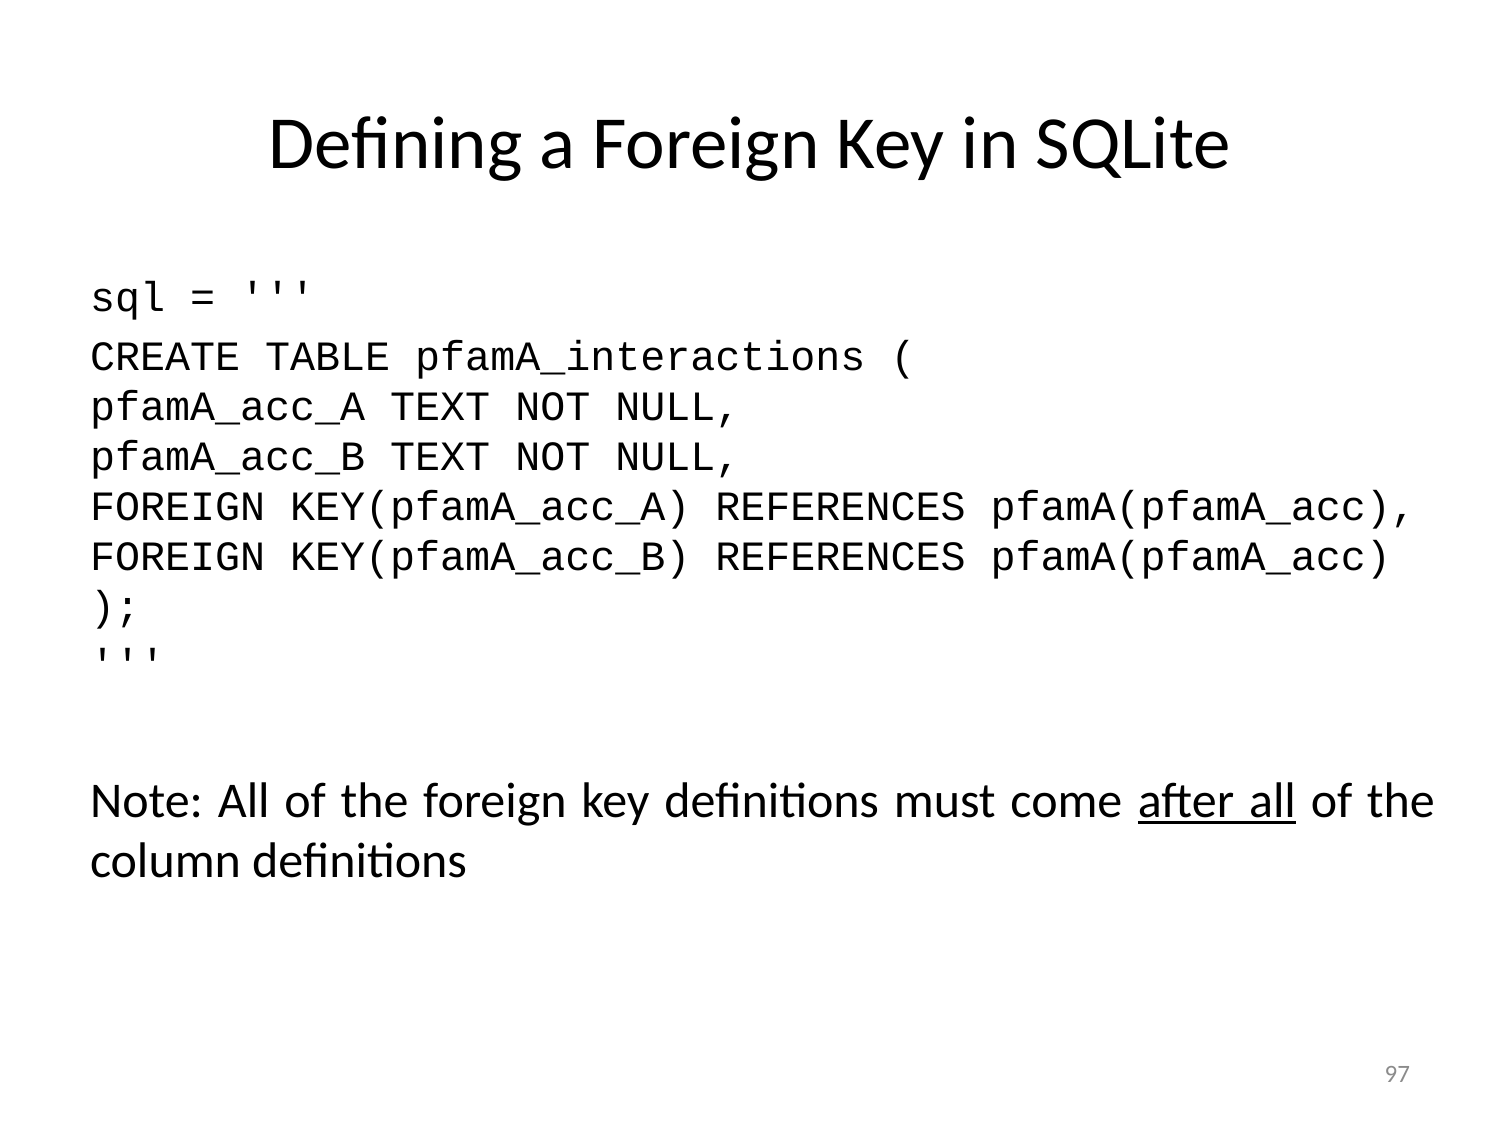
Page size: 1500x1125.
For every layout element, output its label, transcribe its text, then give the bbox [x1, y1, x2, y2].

slide_number 97 [1074, 1042, 1425, 1103]
list sql = ''' CREATE TABLE pfamA_interactions ( pfamA_acc_A TEXT NOT NULL, pfamA_acc_B TEXT NOT NULL, FOREIGN KEY(pfamA_acc_A) REFERENCES pfamA(pfamA_acc), FOREIGN KEY(pfamA_acc_B) REFERENCES pfamA(pfamA_acc) ); ''' Note: All of the foreign key definitions must come after all of the column definitions [75, 262, 1450, 1005]
title Defining a Foreign Key in SQLite [75, 45, 1425, 233]
